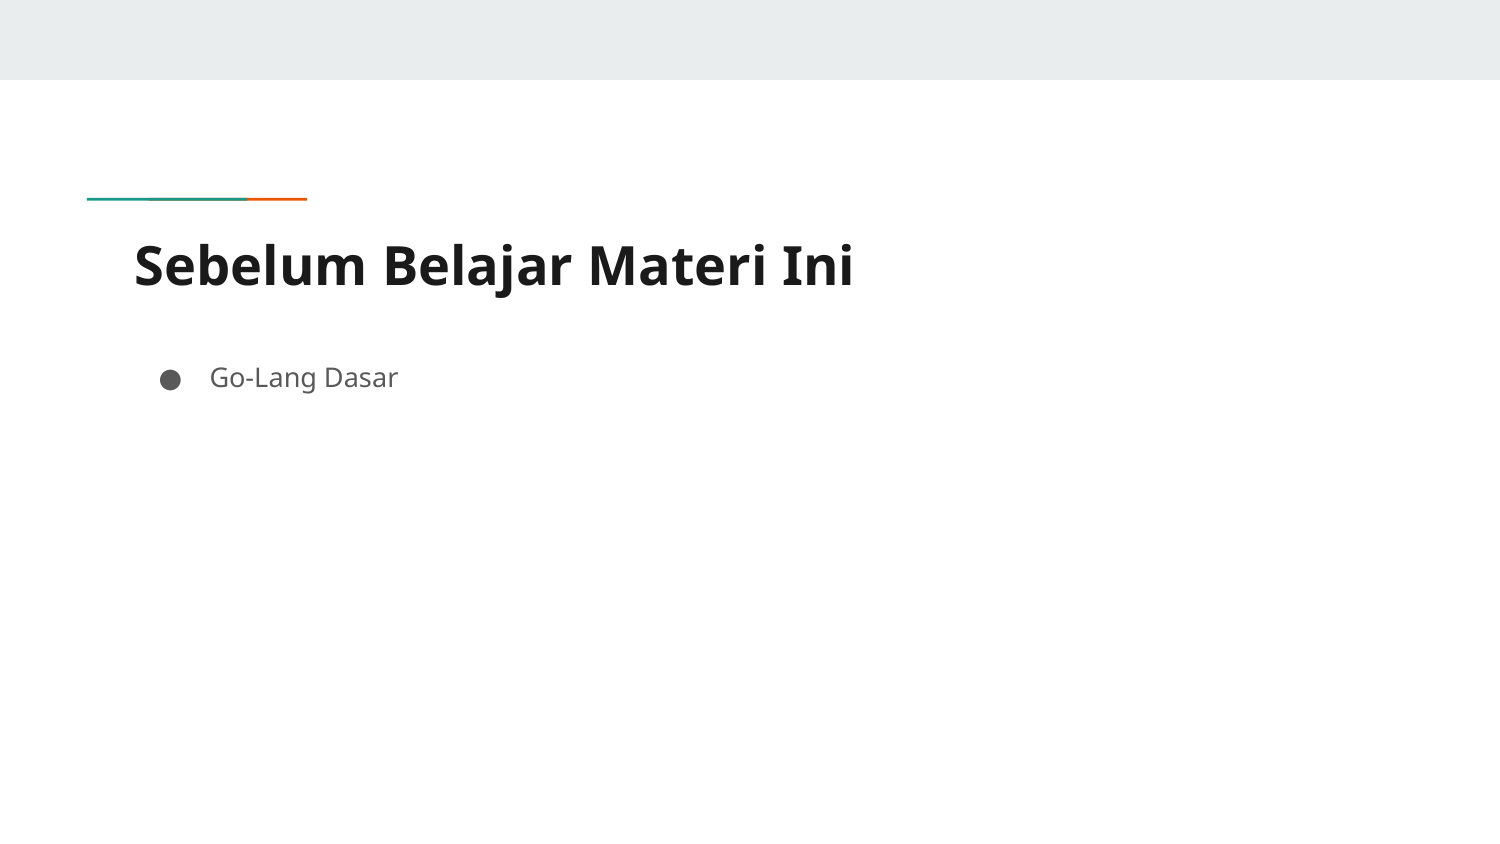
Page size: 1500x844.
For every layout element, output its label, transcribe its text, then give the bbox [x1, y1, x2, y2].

list Go-Lang Dasar [119, 341, 1381, 712]
title Sebelum Belajar Materi Ini [119, 216, 1381, 305]
